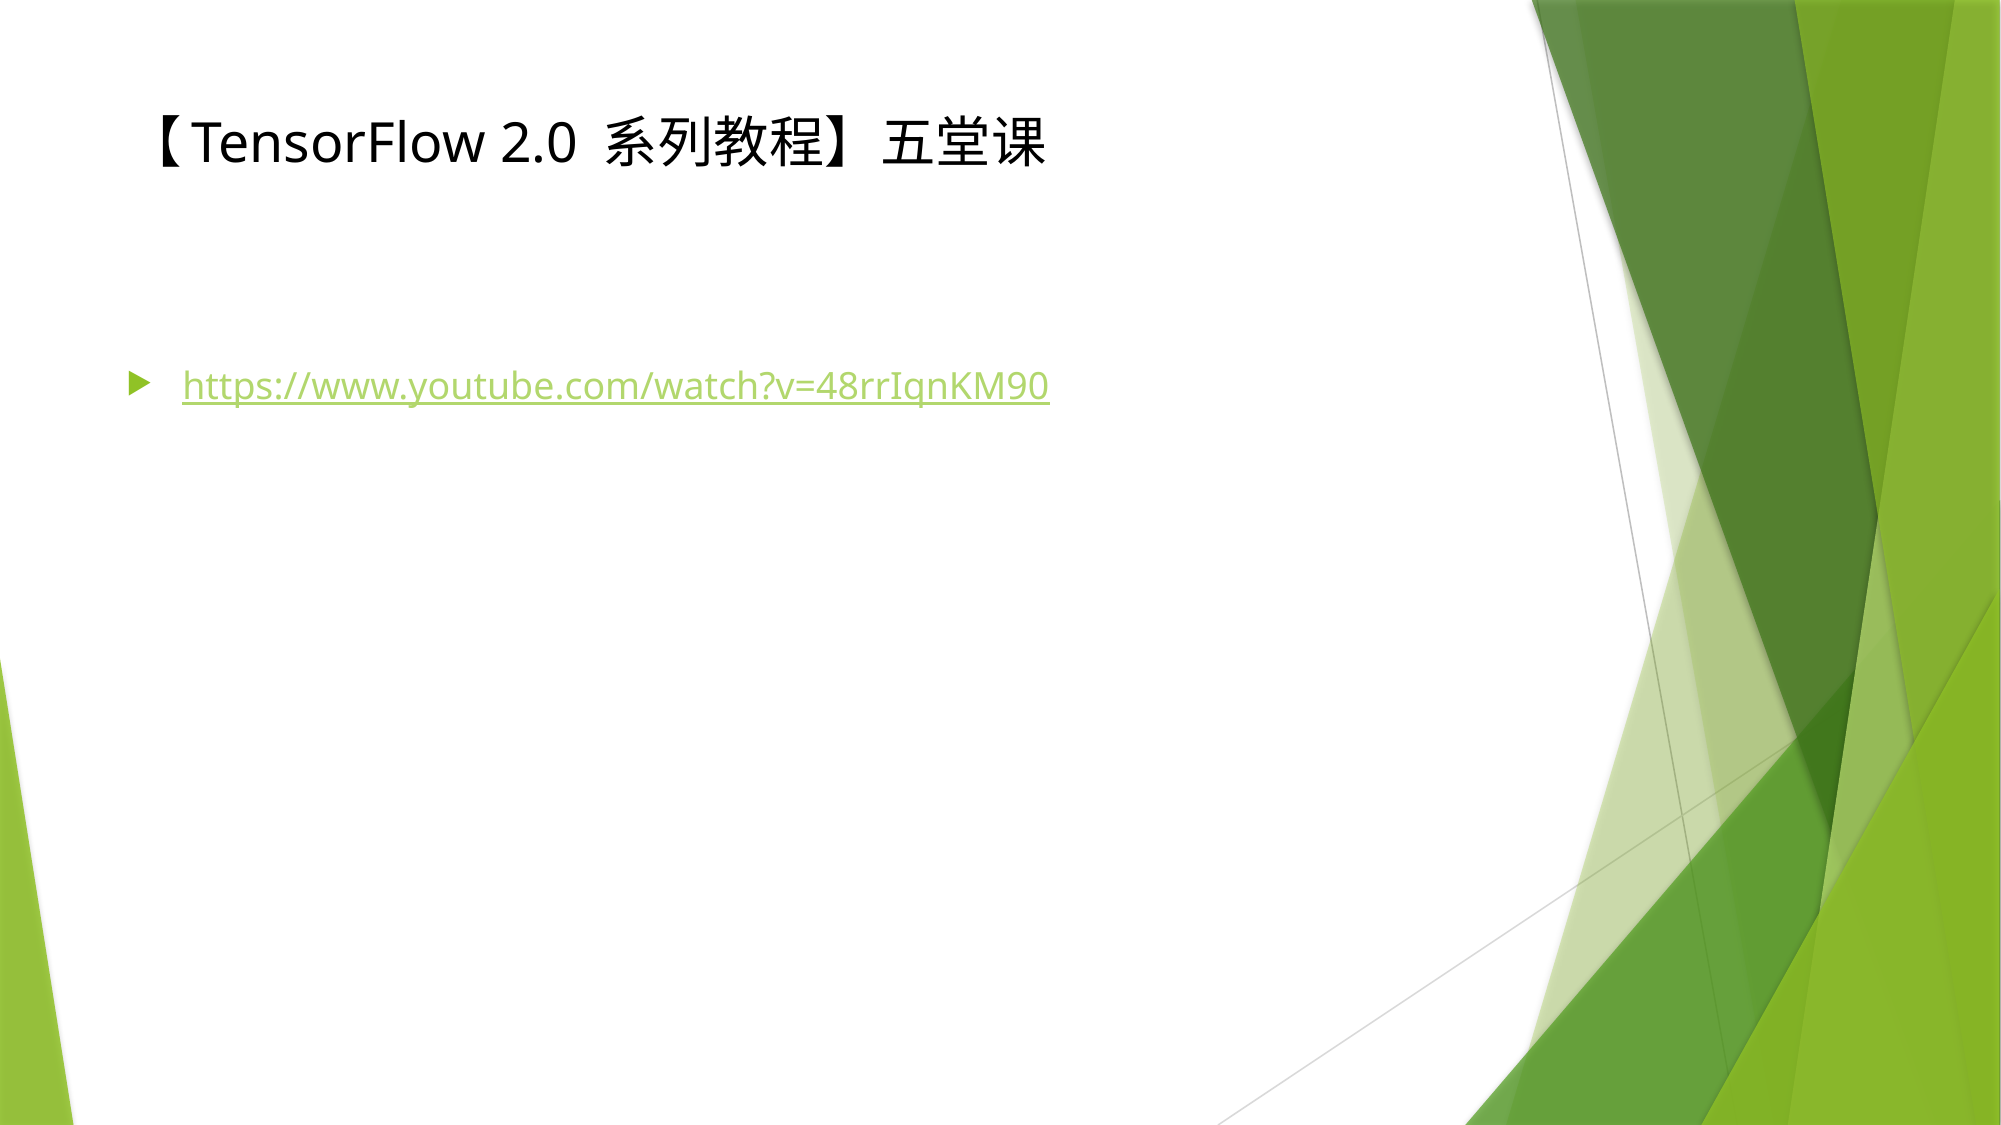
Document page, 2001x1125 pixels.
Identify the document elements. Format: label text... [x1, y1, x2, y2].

title 【TensorFlow 2.0 系列教程】五堂课 [111, 99, 1522, 317]
list https://www.youtube.com/watch?v=48rrIqnKM90 [111, 354, 1522, 992]
